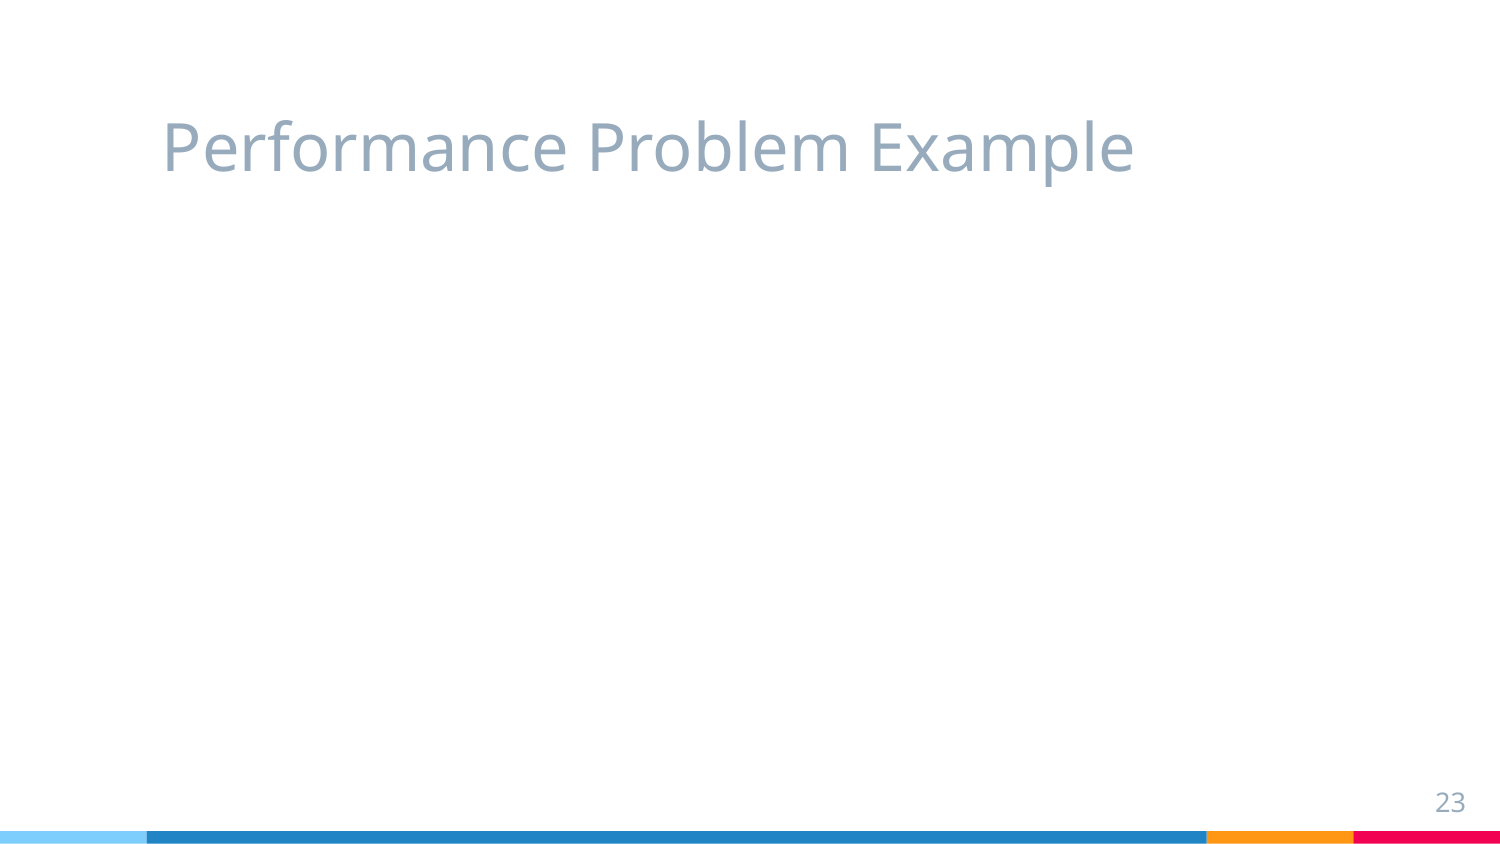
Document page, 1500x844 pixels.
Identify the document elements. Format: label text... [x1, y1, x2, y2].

title Performance Problem Example [146, 58, 1207, 200]
slide_number 23 [1391, 770, 1482, 822]
